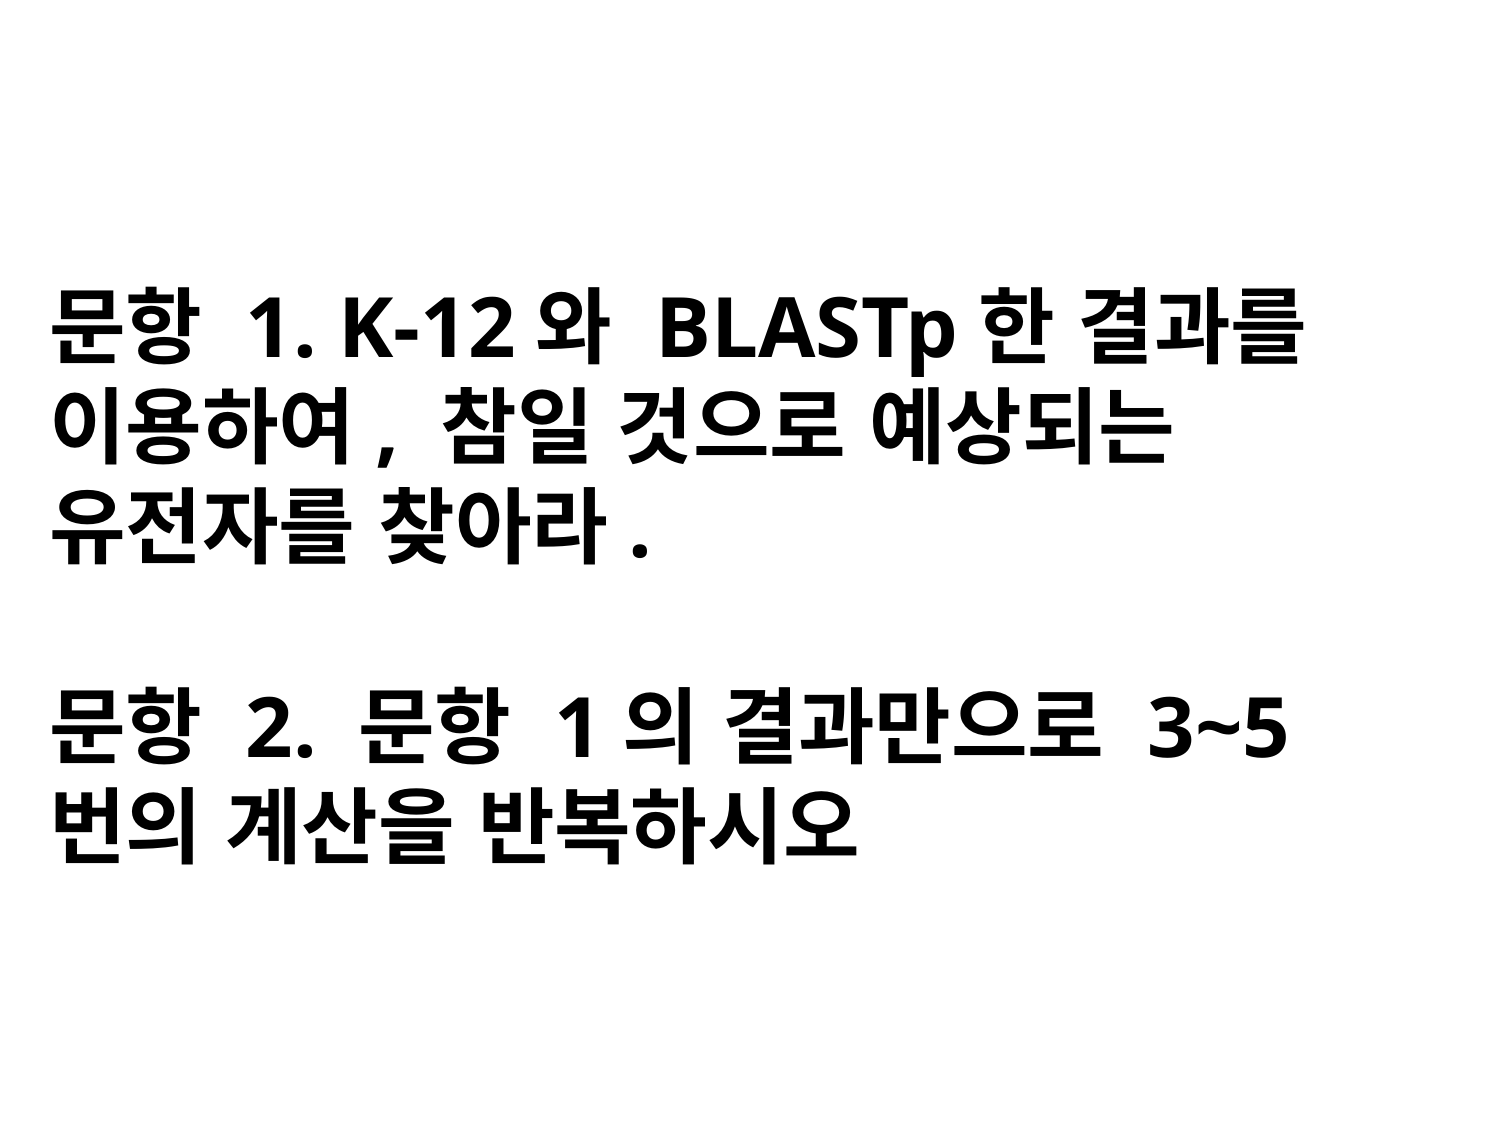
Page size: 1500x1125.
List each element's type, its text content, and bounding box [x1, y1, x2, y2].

text_box 문항 1. K-12와 BLASTp한 결과를 이용하여, 참일 것으로 예상되는 유전자를 찾아라. 문항 2. 문항 1의 결과만으로 3~5번의 계산을 반복하시오 [34, 267, 1464, 982]
